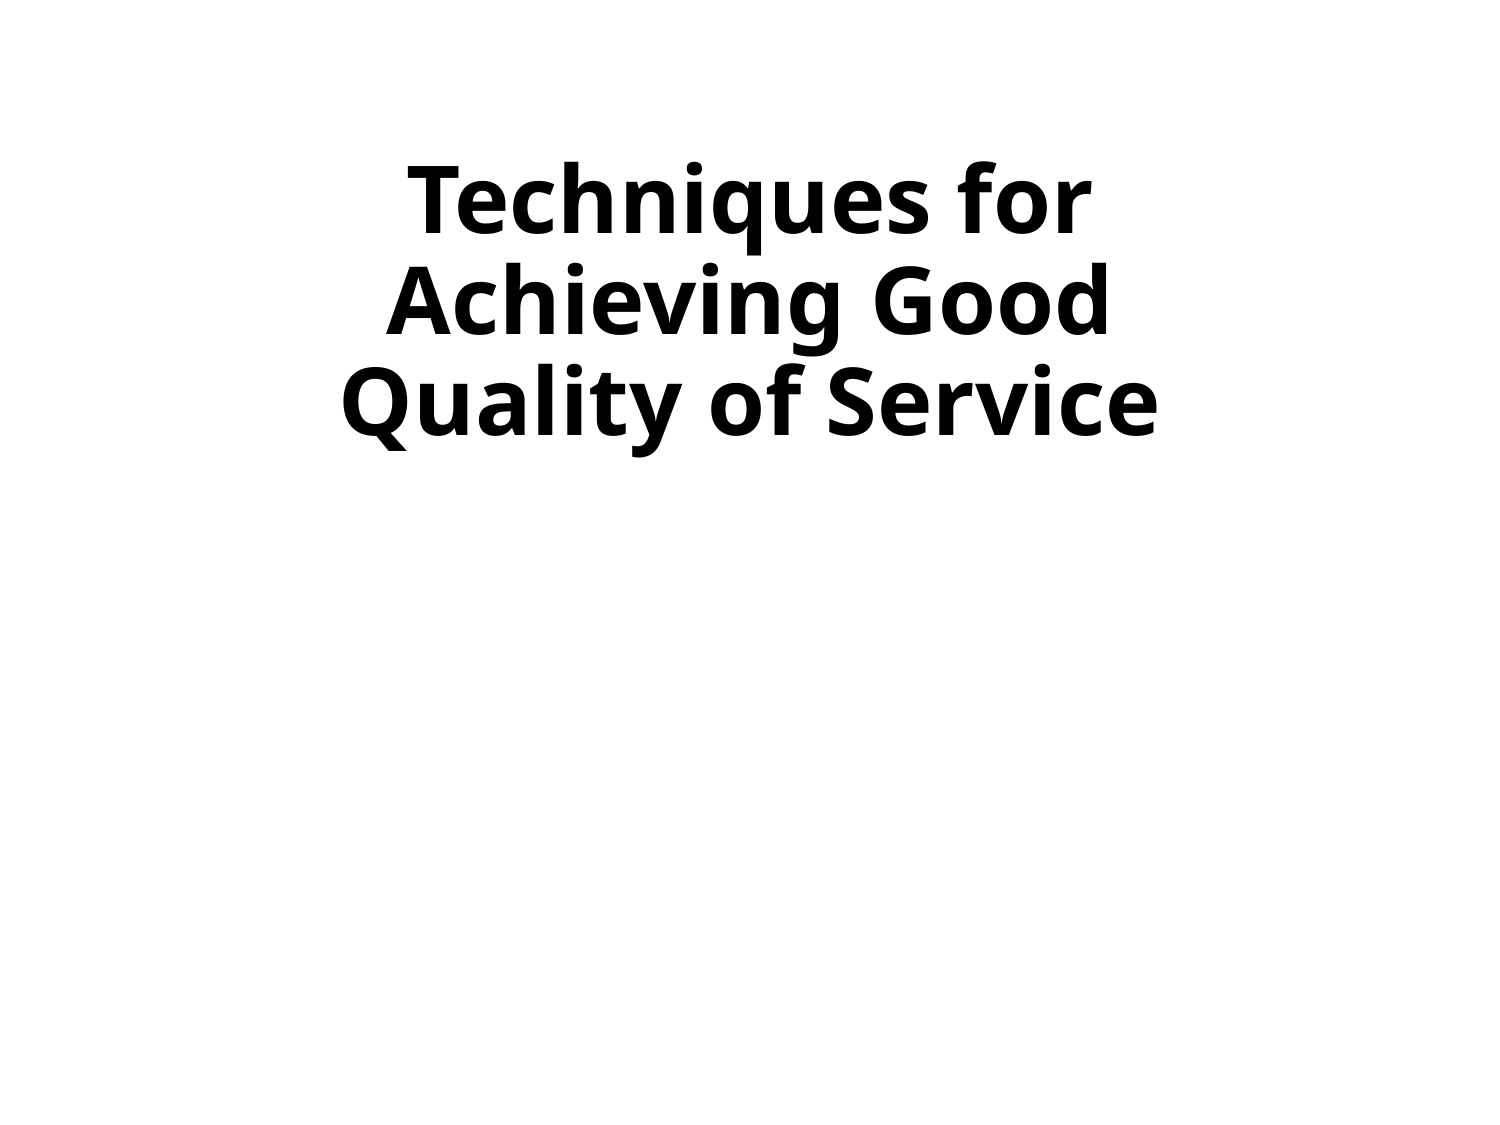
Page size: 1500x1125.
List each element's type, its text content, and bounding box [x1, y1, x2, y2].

title Techniques for Achieving Good Quality of Service [187, 184, 1313, 576]
